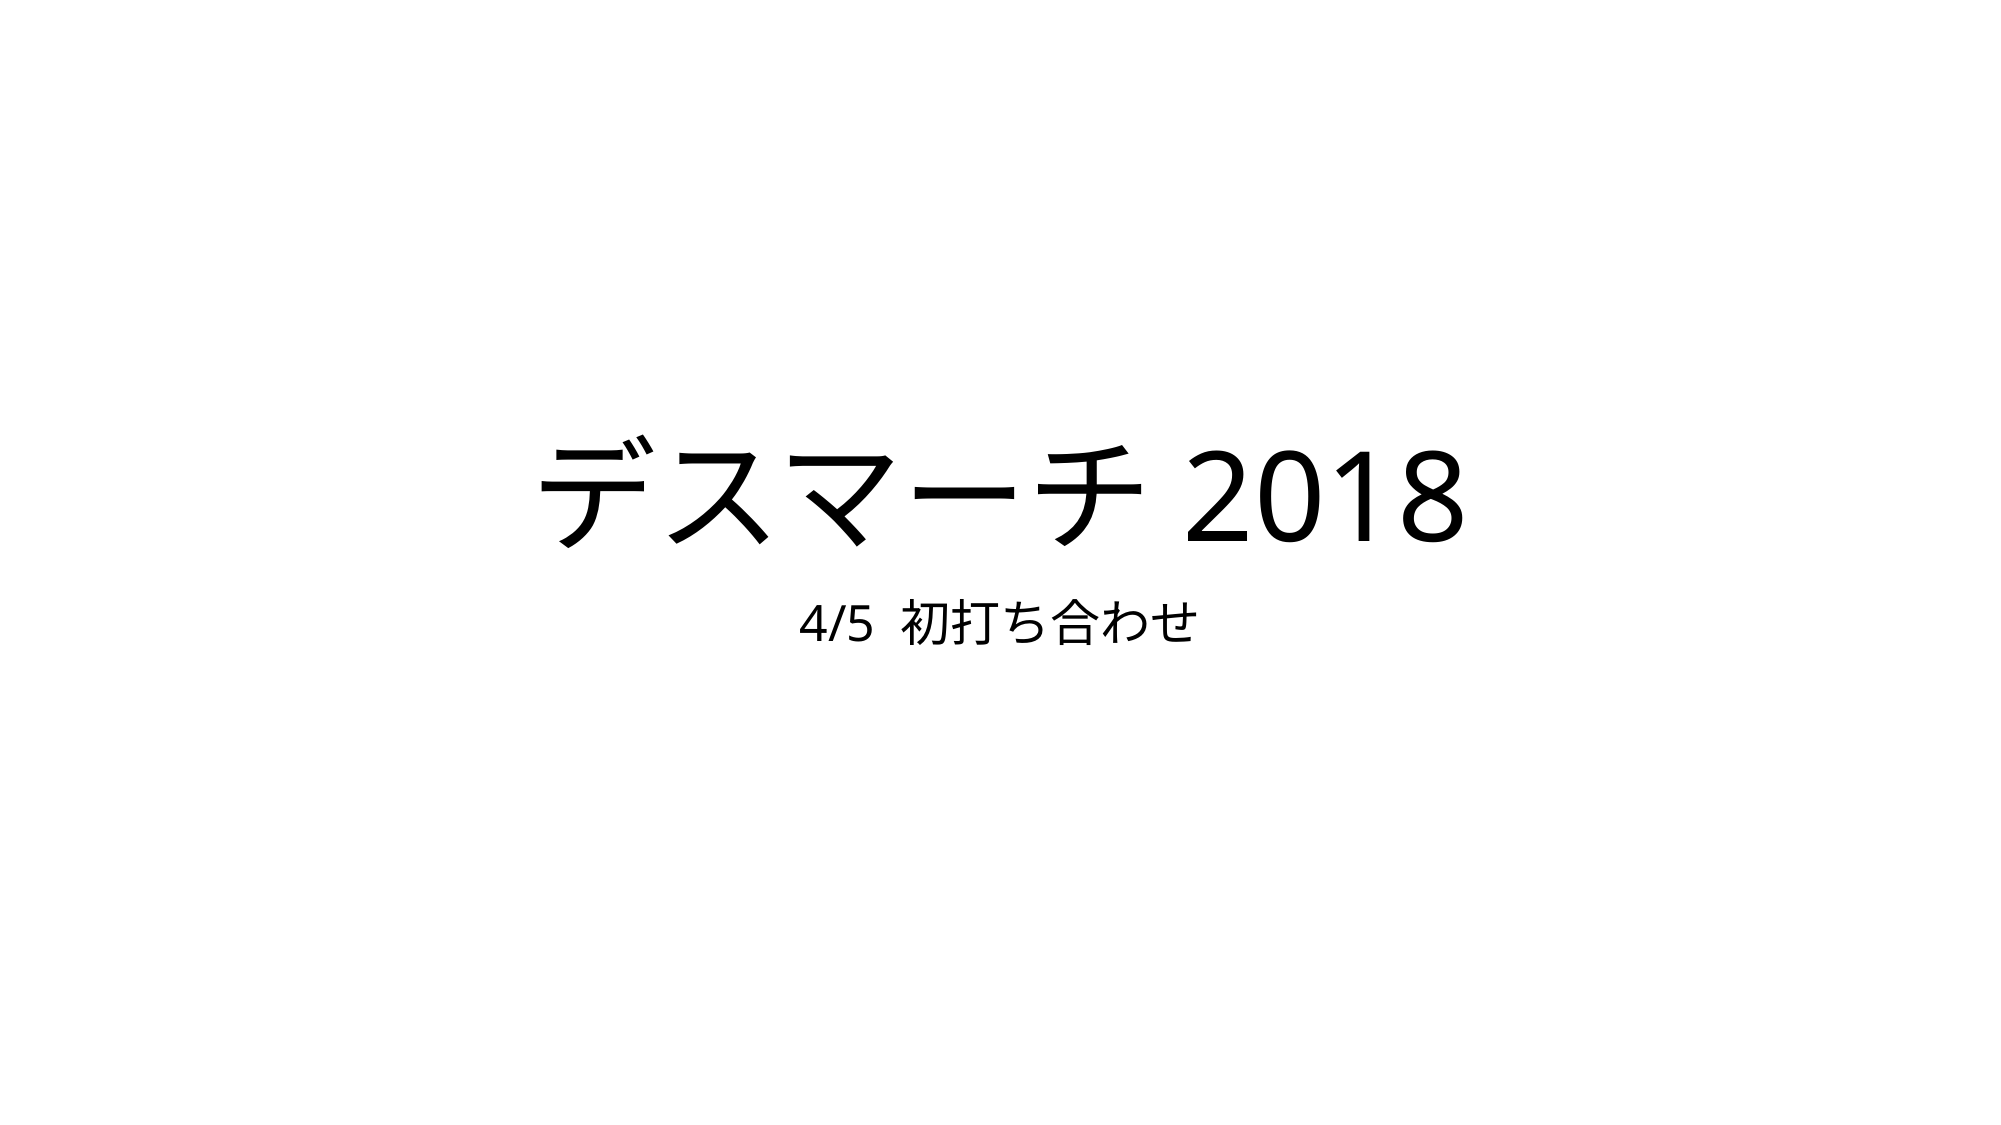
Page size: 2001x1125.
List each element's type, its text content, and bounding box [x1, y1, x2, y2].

subtitle 4/5 初打ち合わせ [249, 590, 1750, 863]
title デスマーチ2018 [249, 184, 1750, 576]
